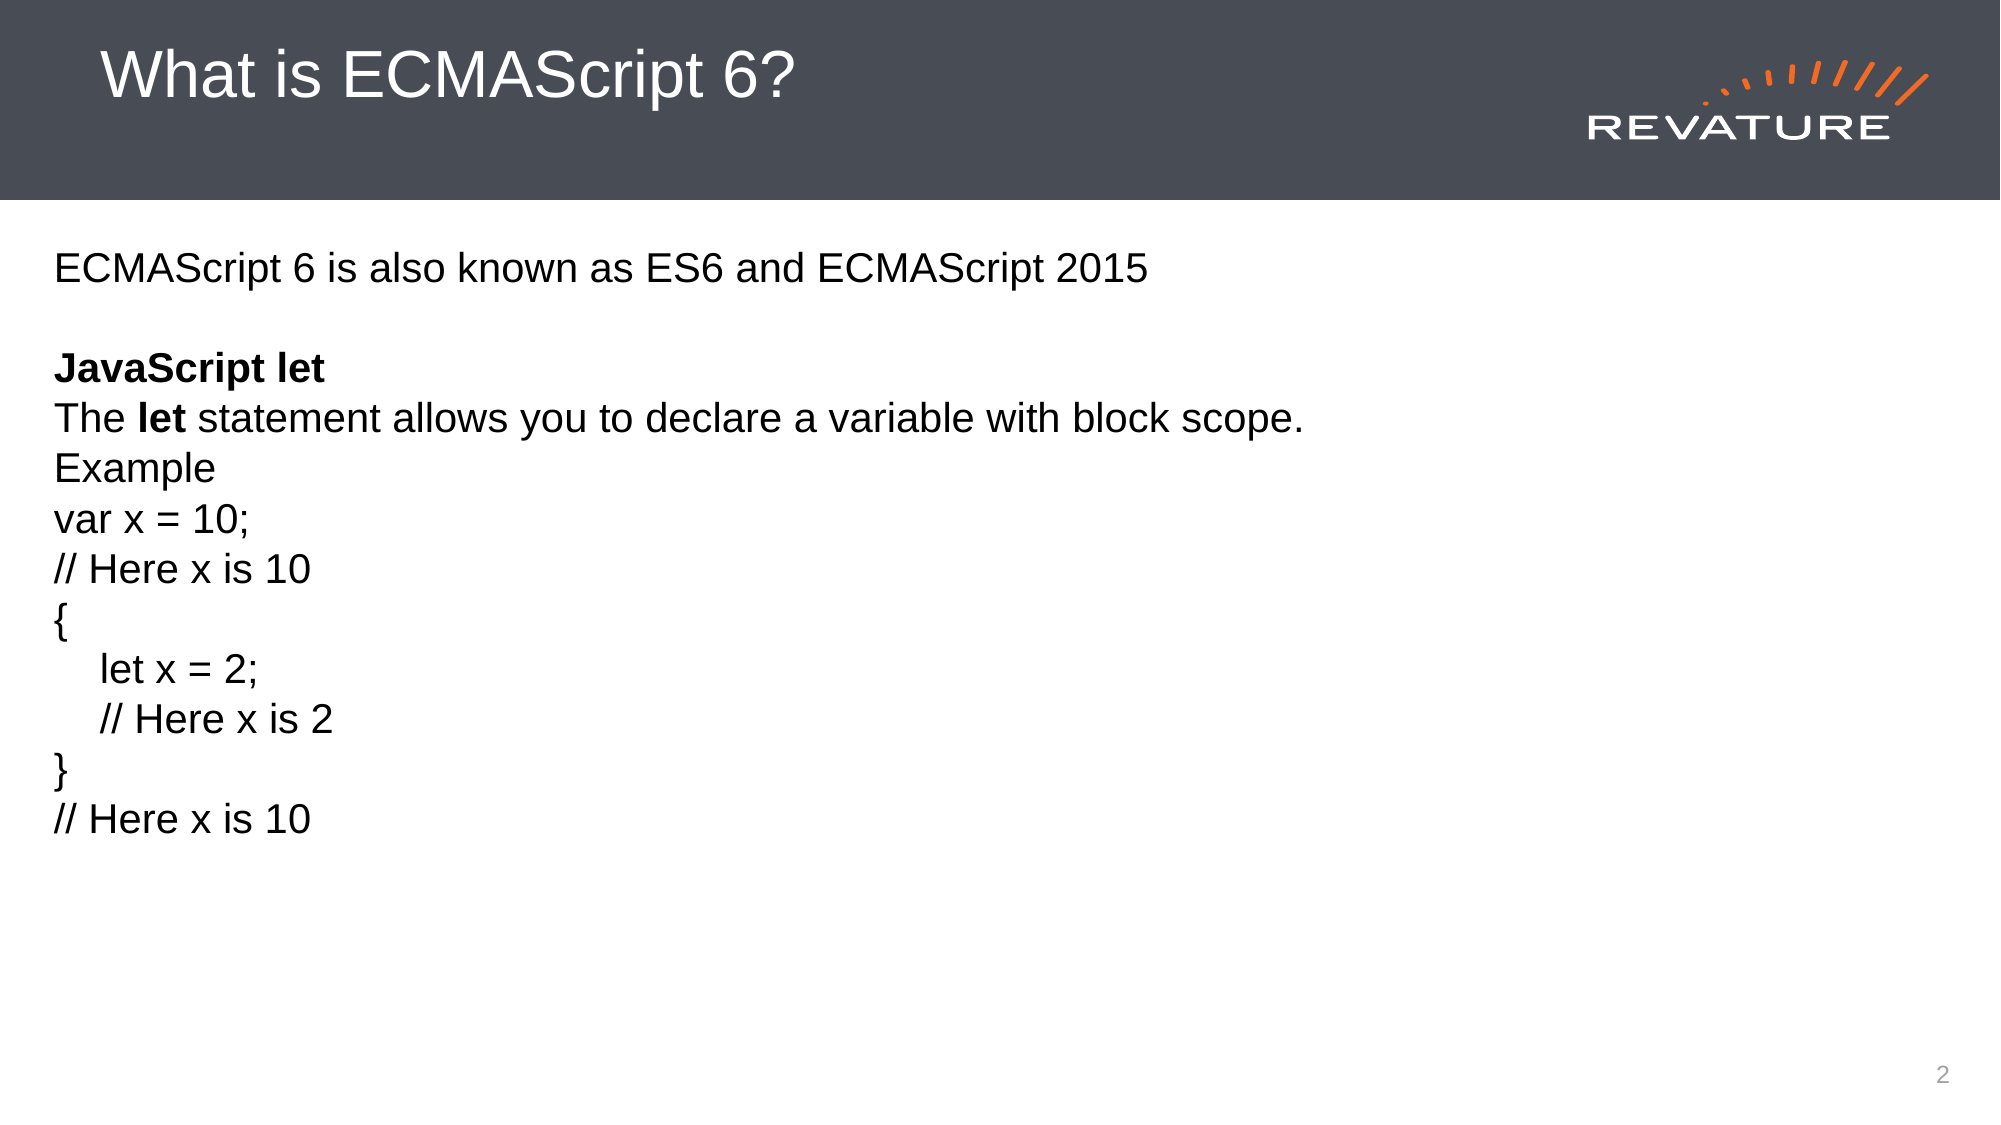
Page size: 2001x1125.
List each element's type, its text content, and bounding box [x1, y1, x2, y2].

text_box What is ECMAScript 6? [85, 23, 1171, 119]
text_box ECMAScript 6 is also known as ES6 and ECMAScript 2015 JavaScript let The let statement allows you to declare a variable with block scope. Example var x = 10; // Here x is 10 { let x = 2; // Here x is 2 } // Here x is 10 [39, 233, 1907, 894]
slide_number 2 [1776, 1043, 1966, 1104]
